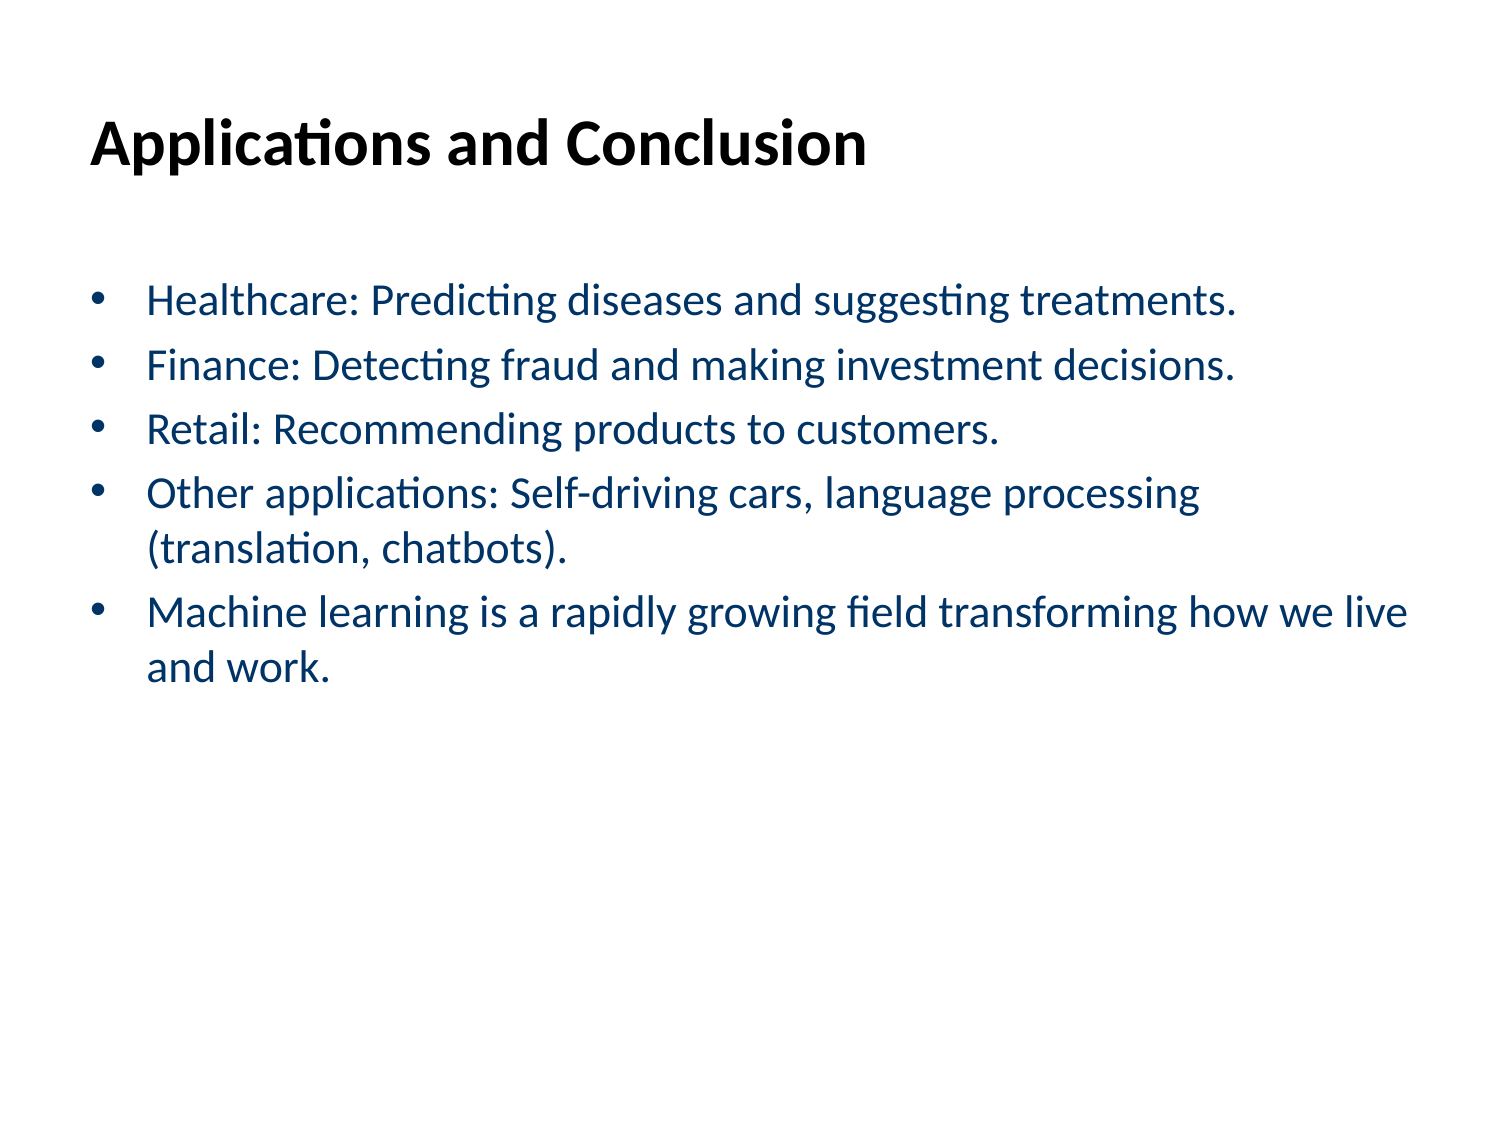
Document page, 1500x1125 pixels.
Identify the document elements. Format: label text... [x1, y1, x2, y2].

list Healthcare: Predicting diseases and suggesting treatments. Finance: Detecting fraud and making investment decisions. Retail: Recommending products to customers. Other applications: Self-driving cars, language processing (translation, chatbots). Machine learning is a rapidly growing field transforming how we live and work. [75, 262, 1425, 1005]
title Applications and Conclusion [75, 45, 1425, 233]
